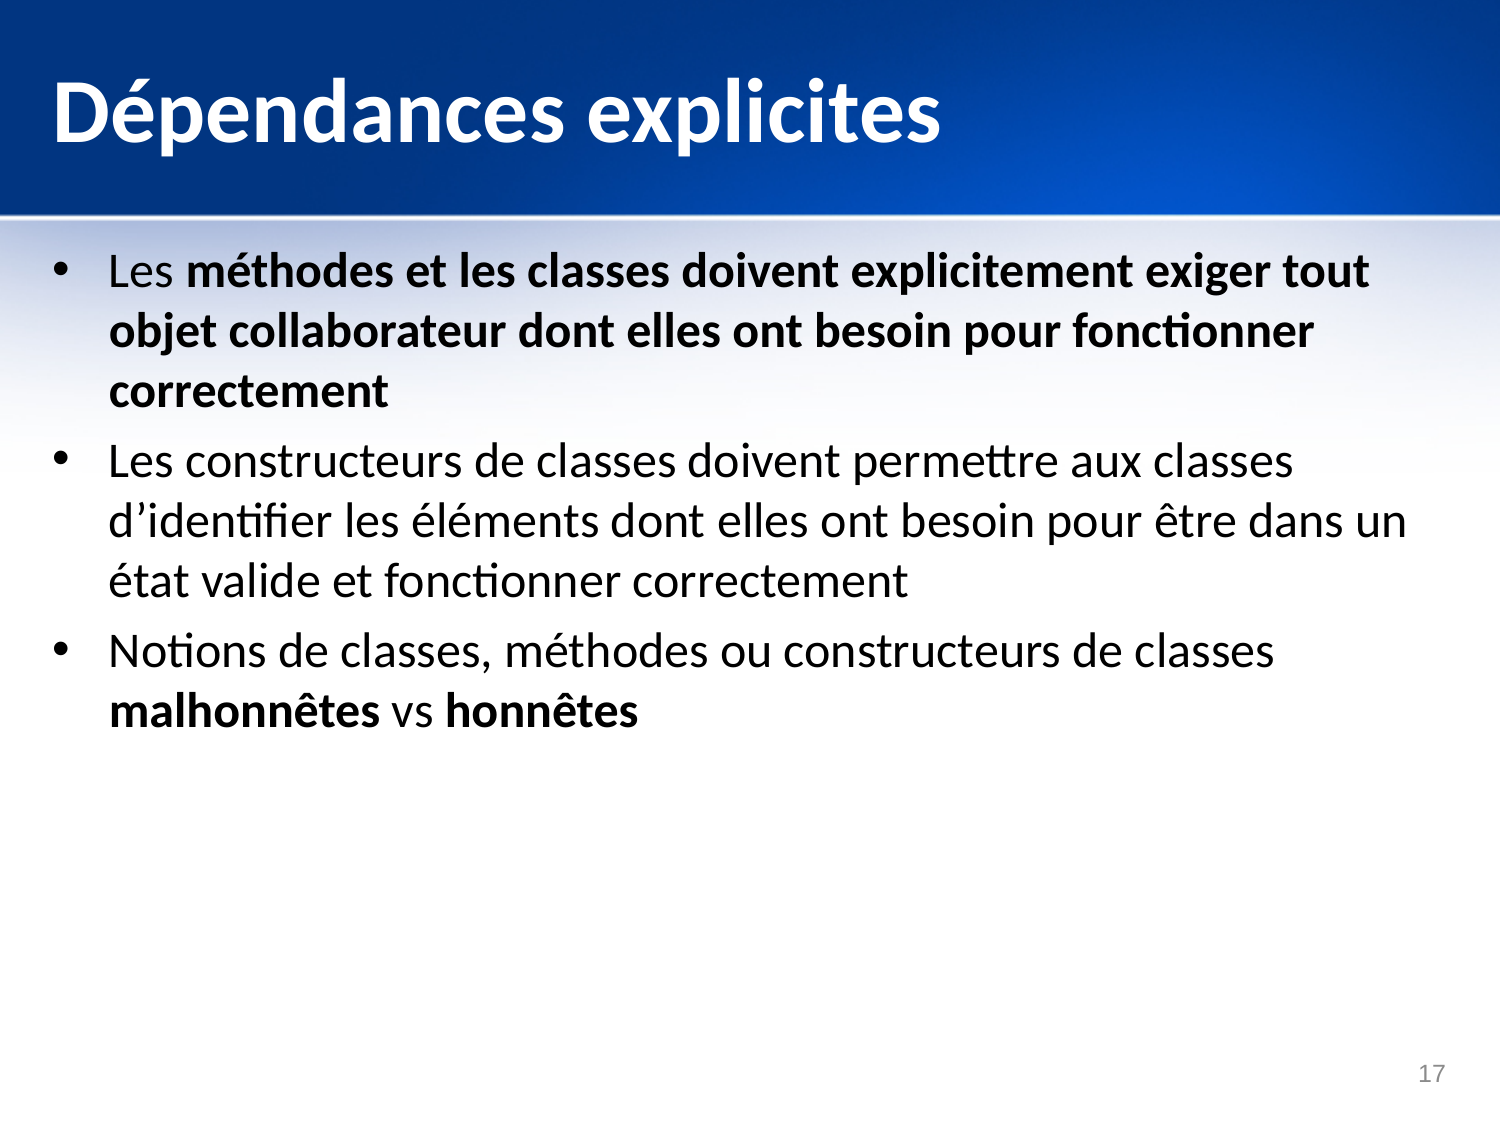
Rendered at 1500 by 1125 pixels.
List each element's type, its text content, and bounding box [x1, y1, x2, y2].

slide_number 17 [1111, 1042, 1462, 1103]
list Les méthodes et les classes doivent explicitement exiger tout objet collaborateur dont elles ont besoin pour fonctionner correctement Les constructeurs de classes doivent permettre aux classes d’identifier les éléments dont elles ont besoin pour être dans un état valide et fonctionner correctement Notions de classes, méthodes ou constructeurs de classes malhonnêtes vs honnêtes [37, 230, 1463, 817]
picture [0, 0, 1500, 1125]
title Dépendances explicites [37, 12, 1225, 200]
